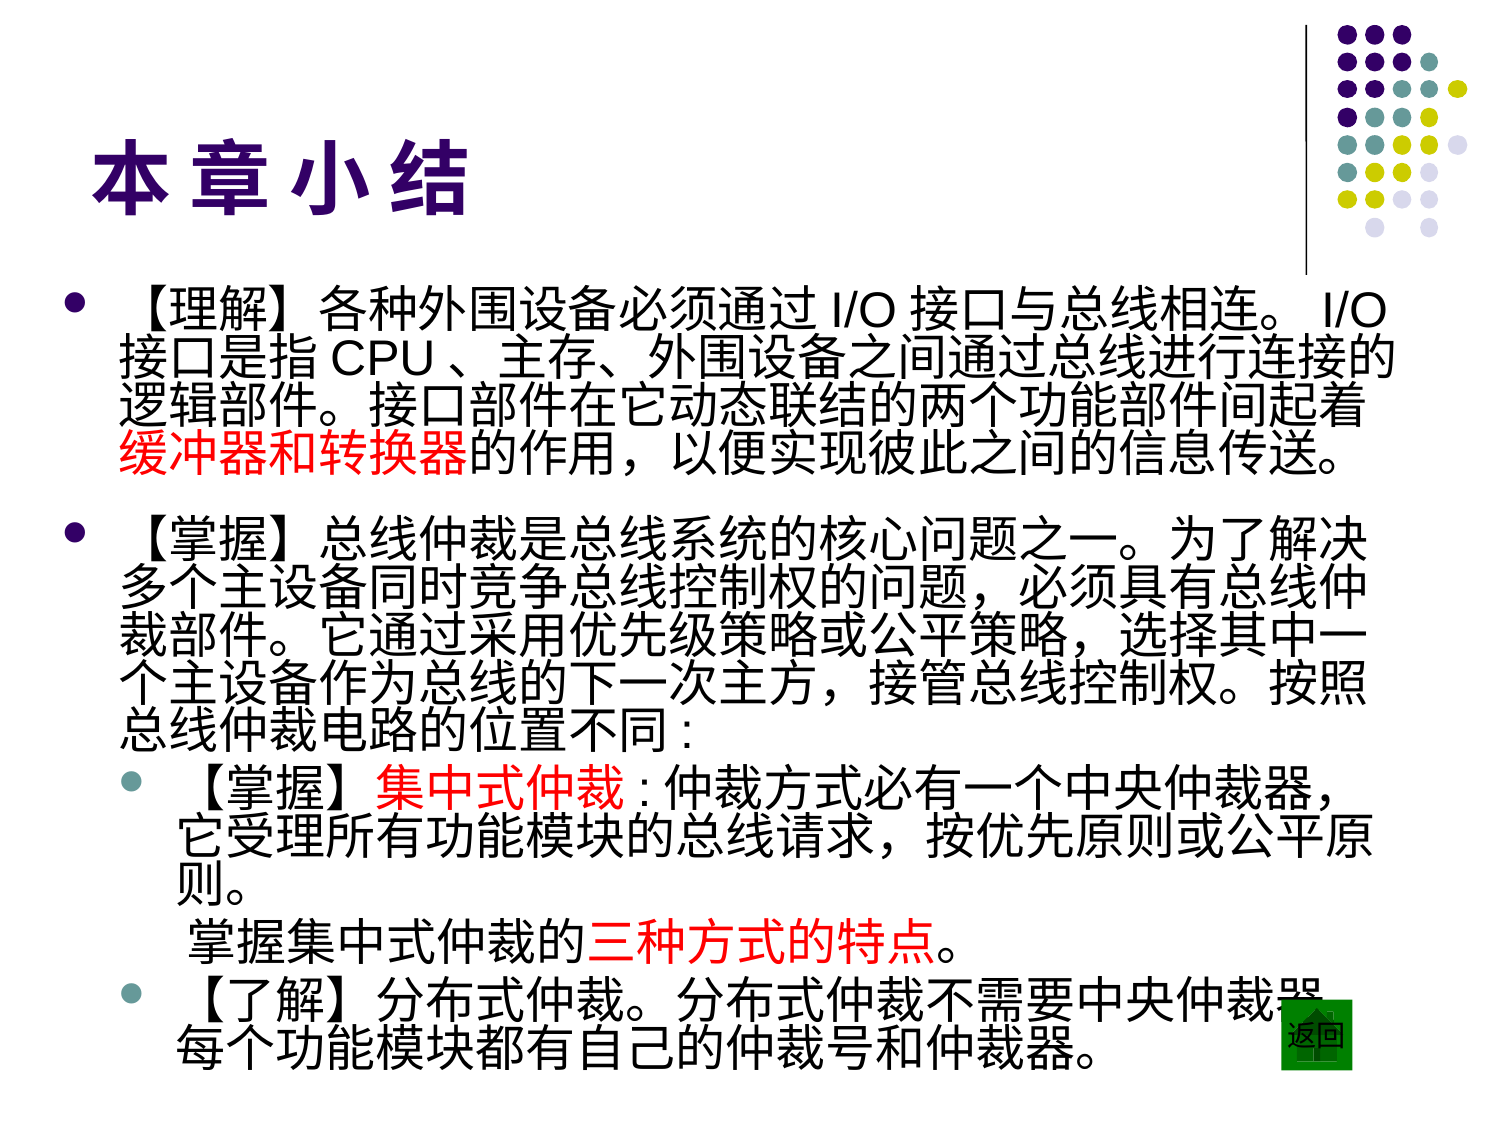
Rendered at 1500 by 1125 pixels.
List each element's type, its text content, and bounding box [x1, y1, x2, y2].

slide_number [1074, 1024, 1426, 1101]
title 本 章 小 结 [74, 19, 1313, 233]
list 【理解】各种外围设备必须通过I/O接口与总线相连。I/O接口是指CPU、主存、外围设备之间通过总线进行连接的逻辑部件。接口部件在它动态联结的两个功能部件间起着缓冲器和转换器的作用，以便实现彼此之间的信息传送。 【掌握】总线仲裁是总线系统的核心问题之一。为了解决多个主设备同时竞争总线控制权的问题，必须具有总线仲裁部件。它通过采用优先级策略或公平策略，选择其中一个主设备作为总线的下一次主方，接管总线控制权。按照总线仲裁电路的位置不同: 【掌握】集中式仲裁:仲裁方式必有一个中央仲裁器，它受理所有功能模块的总线请求，按优先原则或公平原则。 掌握集中式仲裁的三种方式的特点。 【了解】分布式仲裁。分布式仲裁不需要中央仲裁器，每个功能模块都有自己的仲裁号和仲裁器。 [46, 281, 1426, 1006]
text_box 返回 [1281, 999, 1353, 1071]
